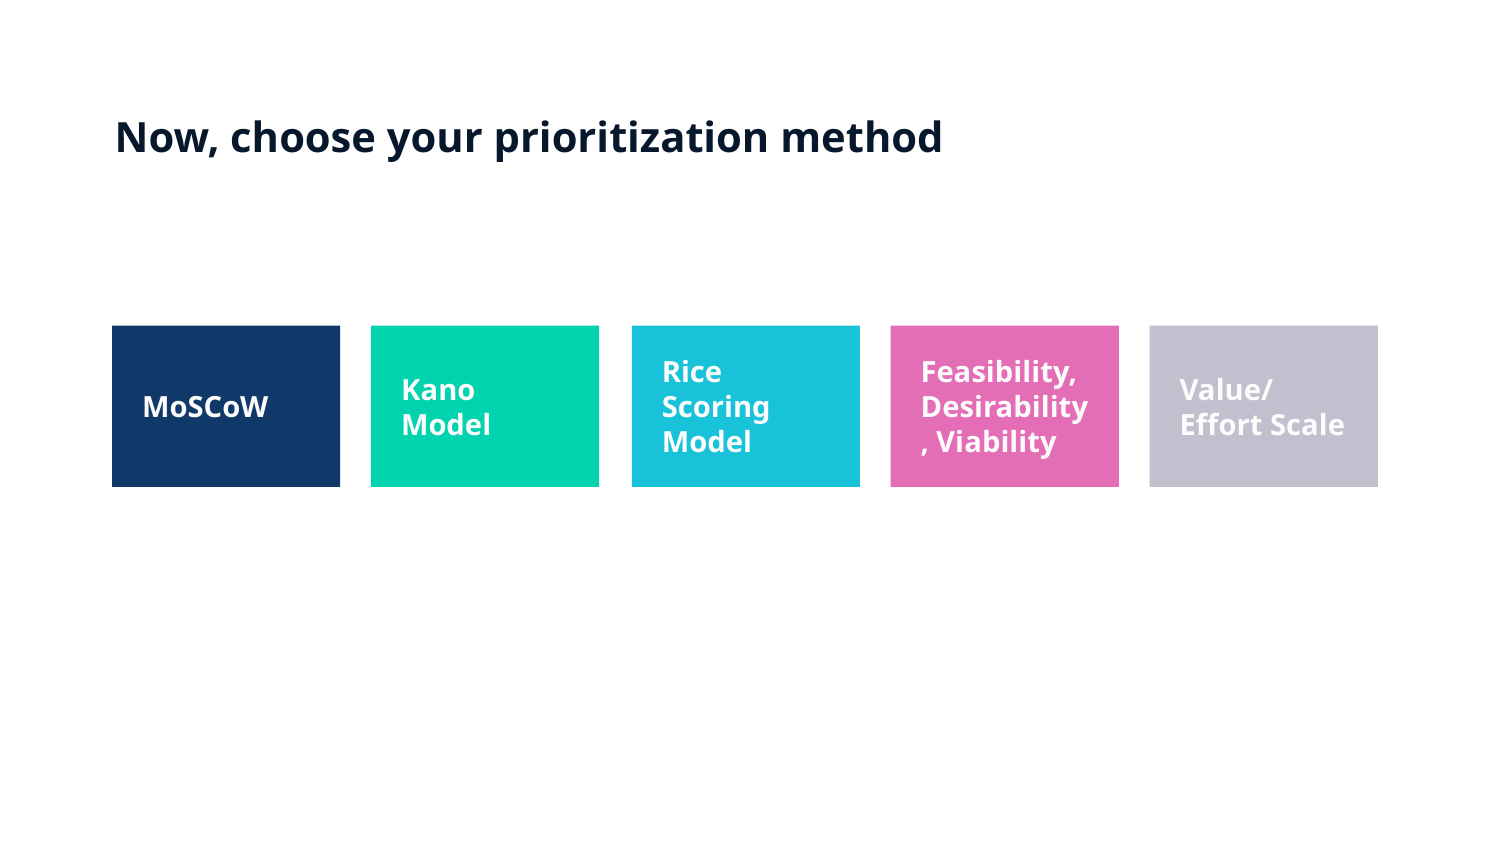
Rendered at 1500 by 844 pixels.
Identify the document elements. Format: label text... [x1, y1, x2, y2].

text_box Feasibility, Desirability, Viability [890, 325, 1119, 487]
text_box Rice Scoring Model [631, 325, 860, 487]
text_box MoSCoW [112, 325, 341, 487]
text_box Kano Model [370, 325, 600, 487]
title Now, choose your prioritization method [99, 88, 1401, 159]
text_box Value/ Effort Scale [1149, 325, 1378, 487]
